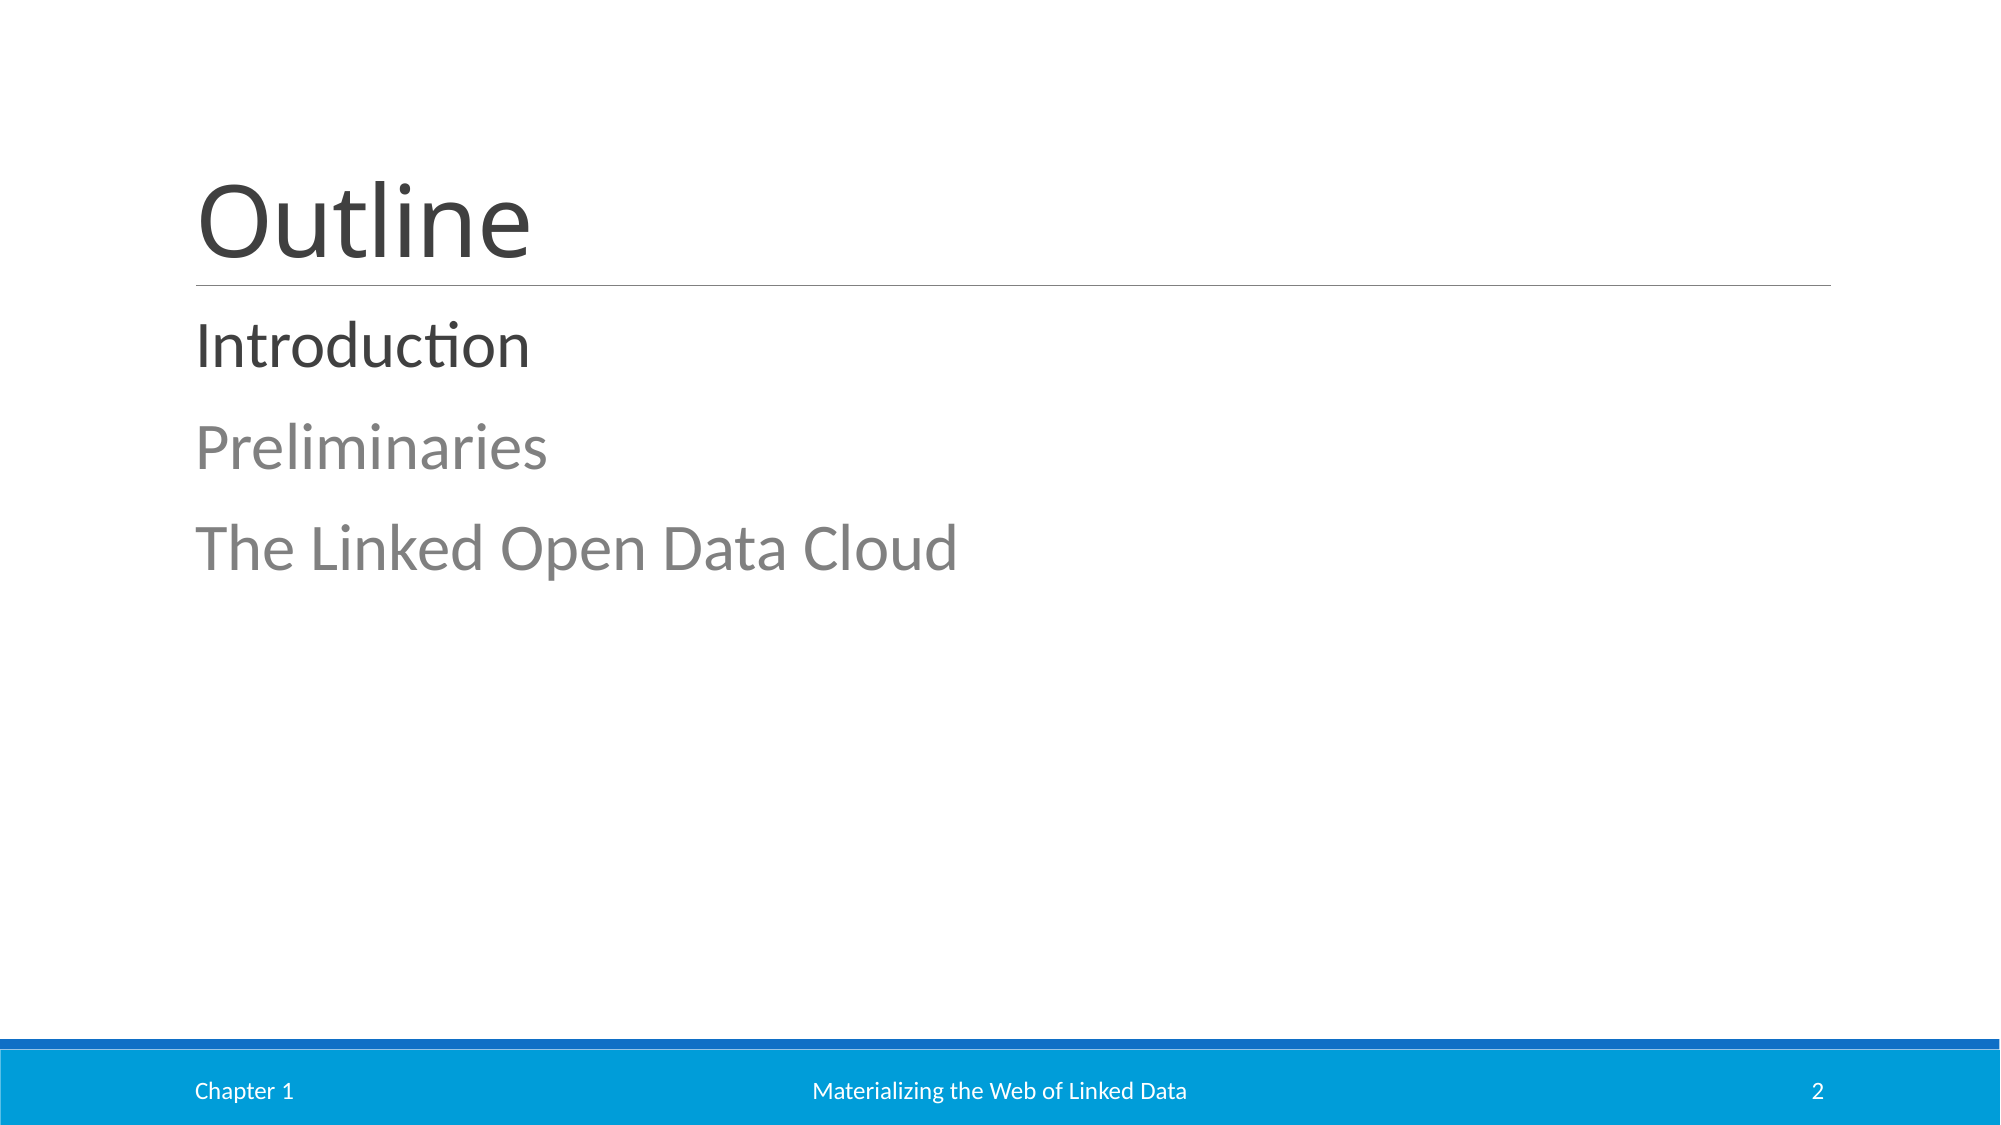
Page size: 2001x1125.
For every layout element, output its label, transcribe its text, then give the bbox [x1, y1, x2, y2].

footer Materializing the Web of Linked Data [604, 1059, 1396, 1120]
slide_number 2 [1624, 1059, 1840, 1120]
title Outline [180, 47, 1830, 285]
list Introduction Preliminaries The Linked Open Data Cloud [180, 302, 1830, 963]
slide_number Chapter 1 [180, 1059, 586, 1120]
